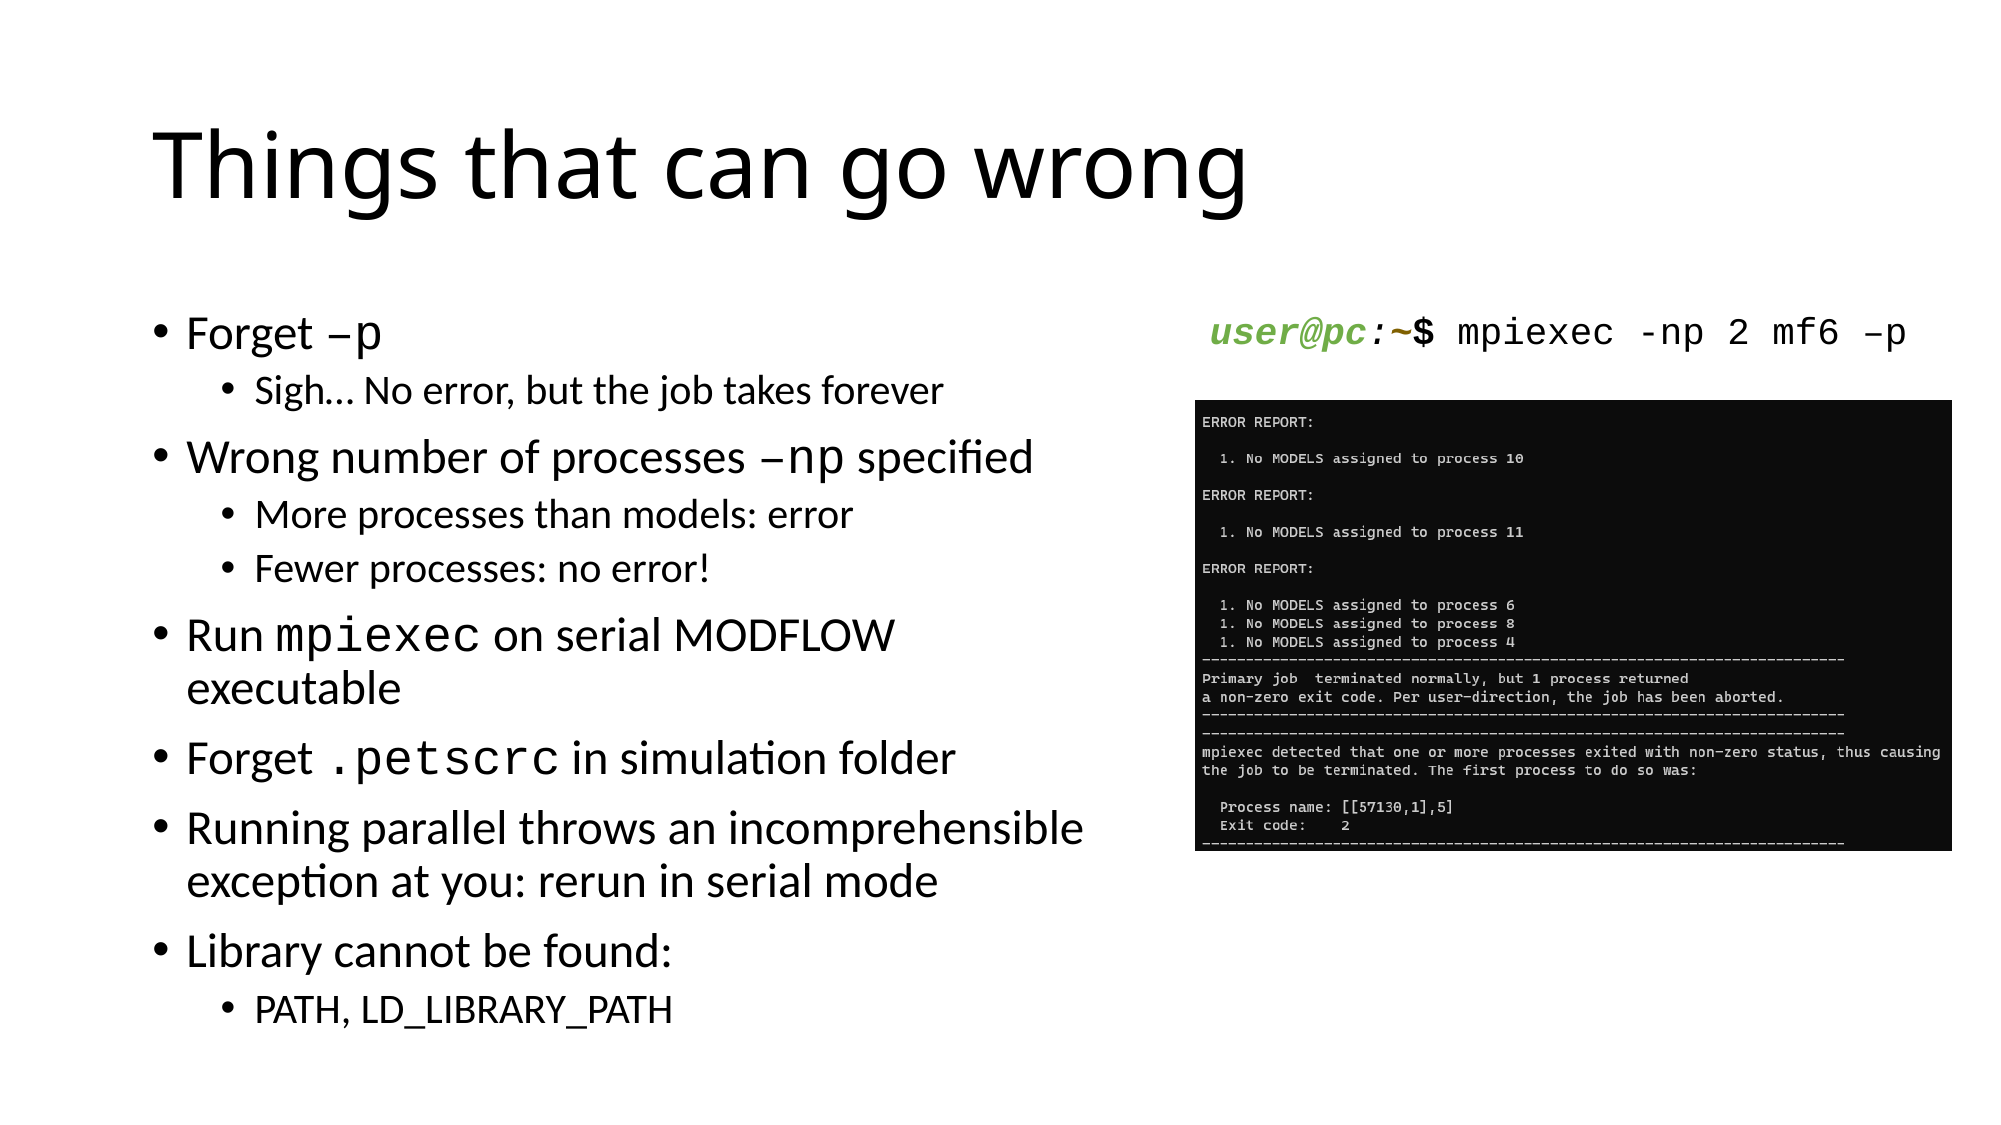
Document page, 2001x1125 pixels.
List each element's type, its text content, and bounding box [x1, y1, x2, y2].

picture [1195, 400, 1952, 851]
title Things that can go wrong [137, 59, 1863, 278]
list Forget –p Sigh… No error, but the job takes forever Wrong number of processes –np specified More processes than models: error Fewer processes: no error! Run mpiexec on serial MODFLOW executable Forget .petscrc in simulation folder Running parallel throws an incomprehensible exception at you: rerun in serial mode Library cannot be found: PATH, LD_LIBRARY_PATH [137, 299, 1104, 1090]
text_box user@pc:~$ mpiexec -np 2 mf6 –p [1195, 299, 2000, 360]
